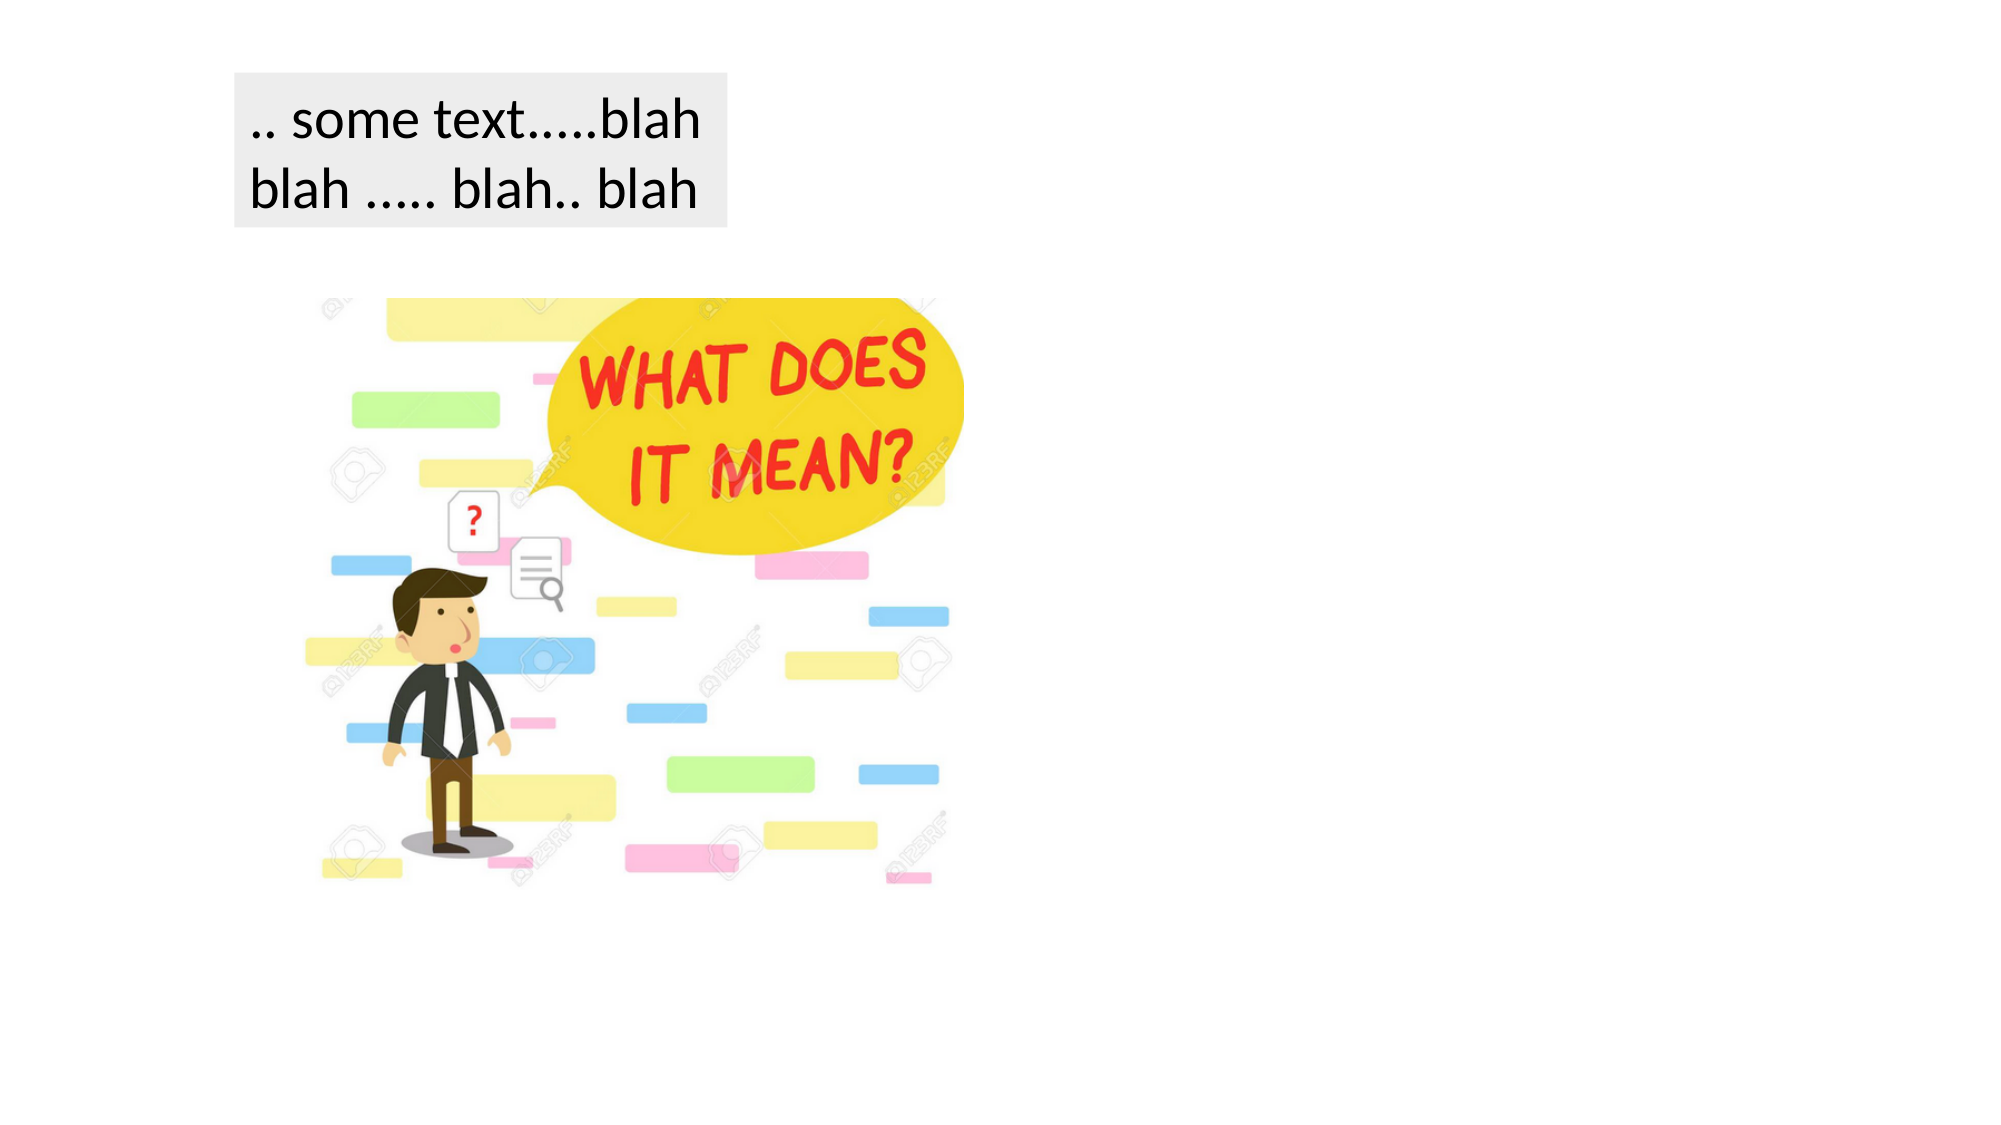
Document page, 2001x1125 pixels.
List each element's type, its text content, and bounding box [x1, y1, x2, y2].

picture [286, 298, 964, 890]
text_box .. some text.....blah blah ..... blah.. blah [234, 72, 728, 228]
